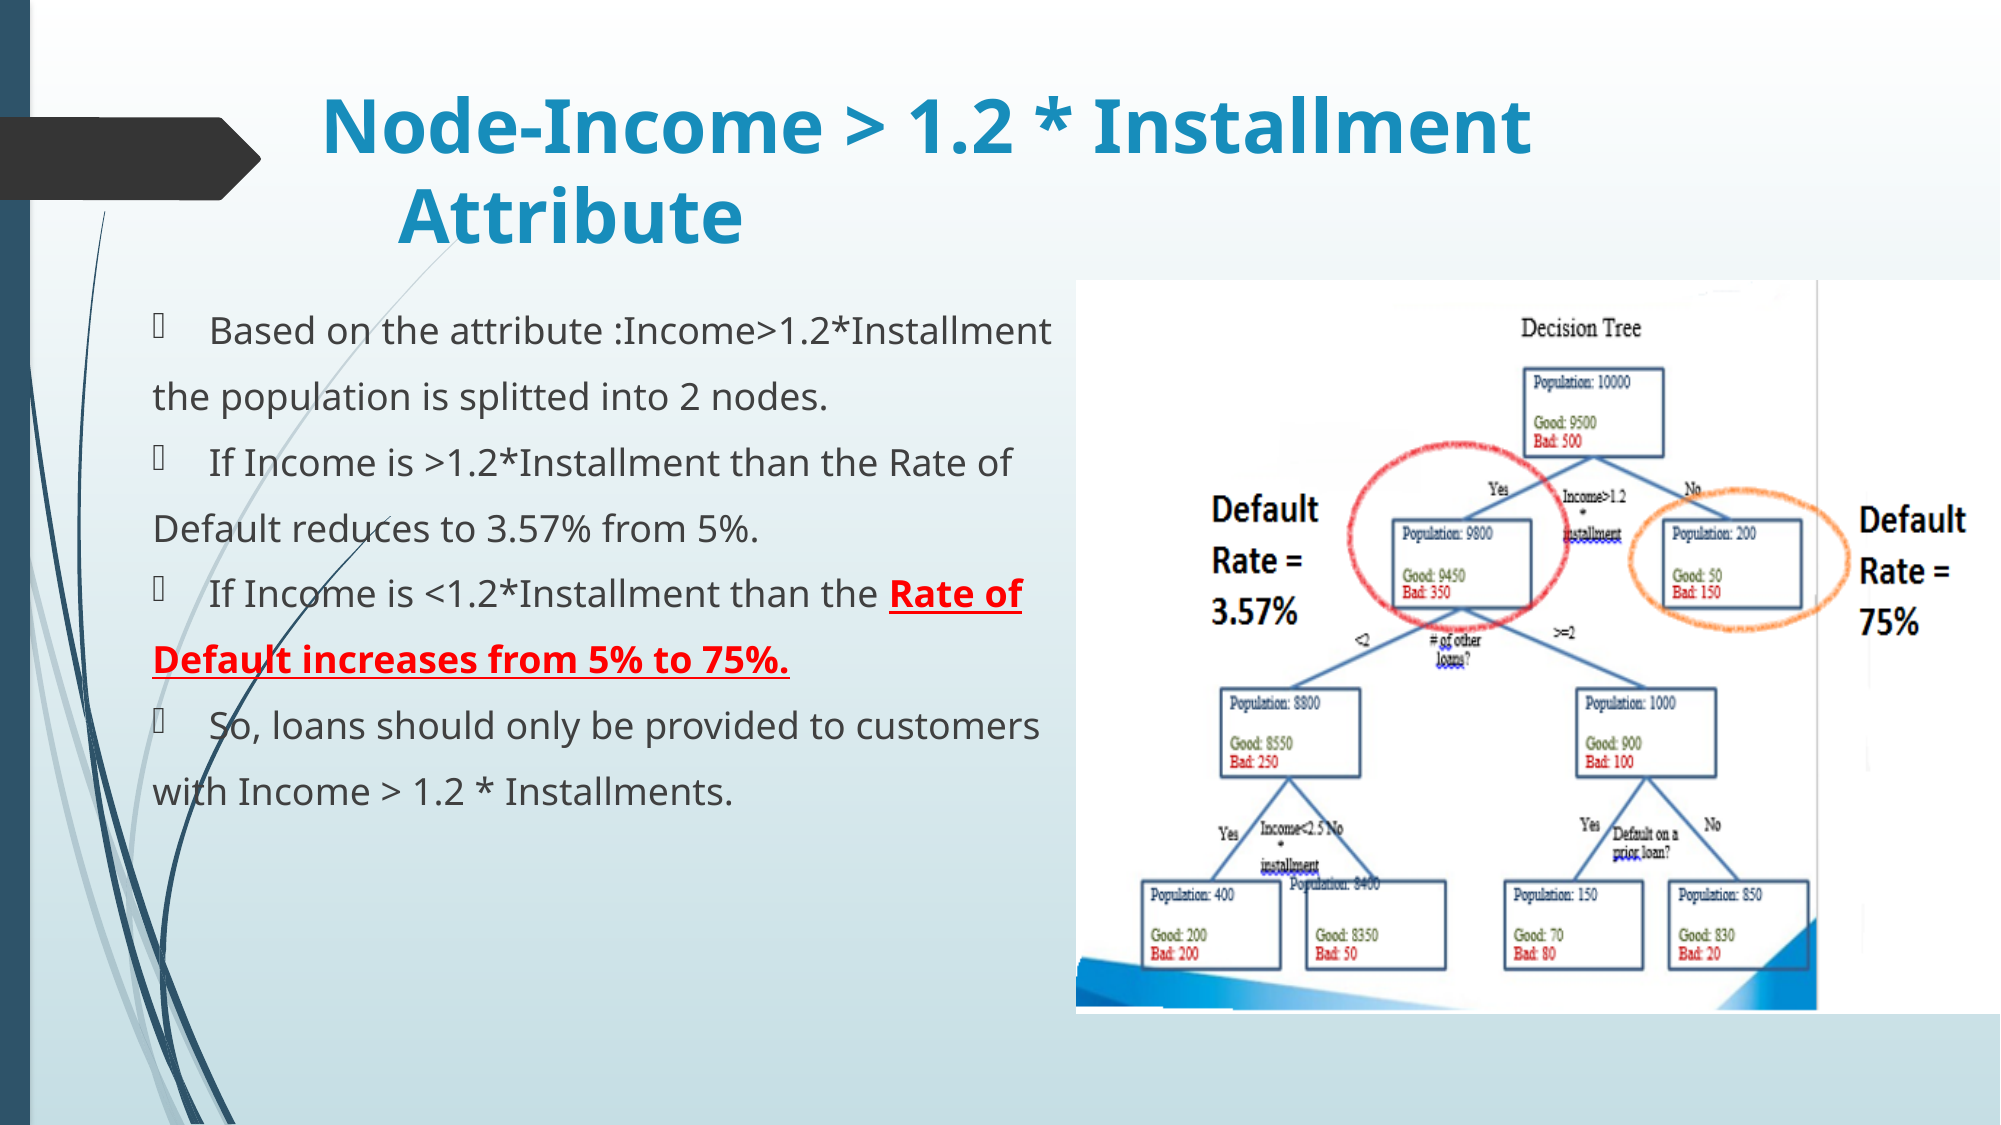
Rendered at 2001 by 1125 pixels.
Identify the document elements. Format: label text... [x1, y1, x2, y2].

picture [1076, 280, 2000, 1014]
title Node-Income > 1.2 * Installment Attribute [305, 70, 1768, 281]
list Based on the attribute :Income>1.2*Installment the population is splitted into 2 nodes. If Income is >1.2*Installment than the Rate of Default reduces to 3.57% from 5%. If Income is <1.2*Installment than the Rate of Default increases from 5% to 75%. So, loans should only be provided to customers with Income > 1.2 * Installments. [137, 299, 1071, 1014]
